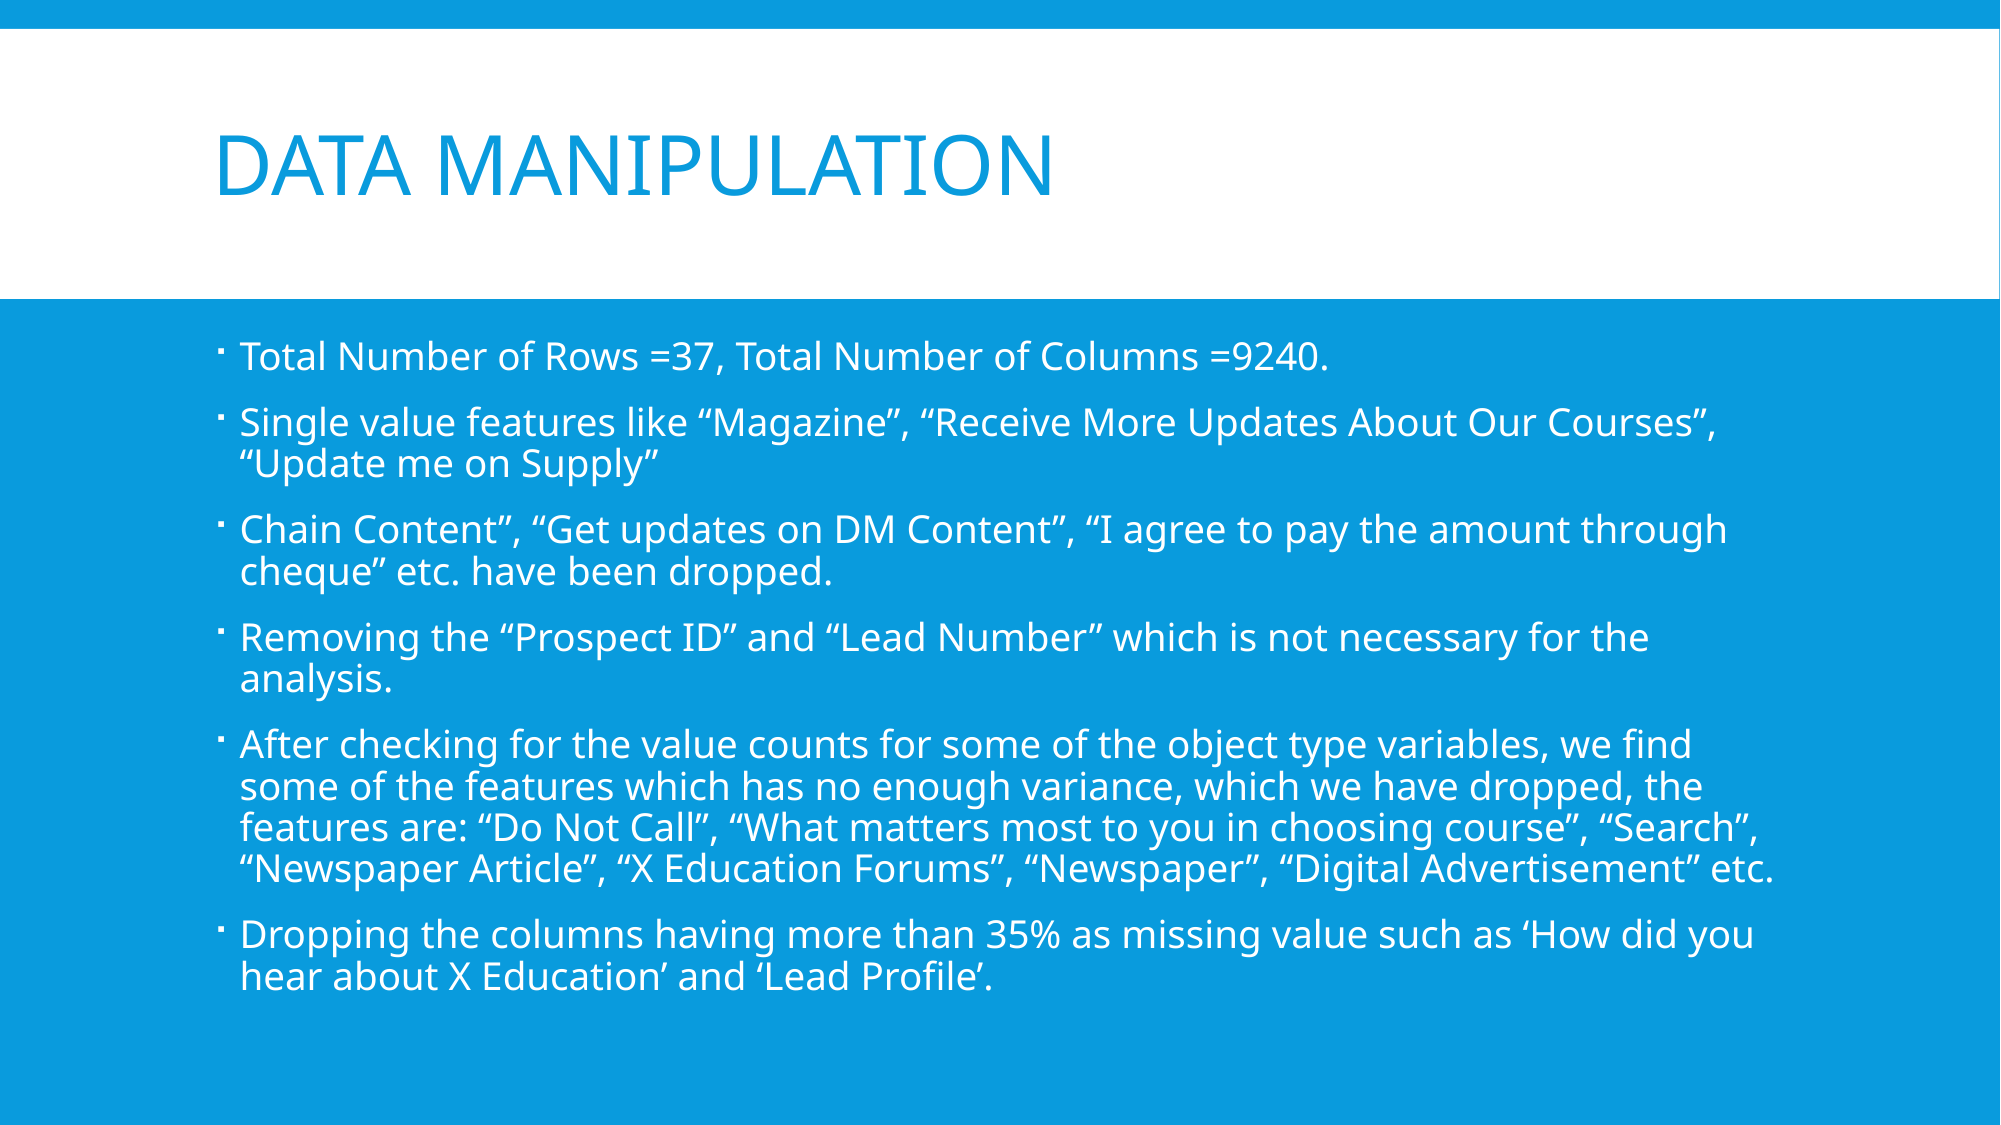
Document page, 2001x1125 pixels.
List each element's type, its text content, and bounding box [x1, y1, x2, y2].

list Total Number of Rows =37, Total Number of Columns =9240. Single value features like “Magazine”, “Receive More Updates About Our Courses”, “Update me on Supply” Chain Content”, “Get updates on DM Content”, “I agree to pay the amount through cheque” etc. have been dropped. Removing the “Prospect ID” and “Lead Number” which is not necessary for the analysis. After checking for the value counts for some of the object type variables, we find some of the features which has no enough variance, which we have dropped, the features are: “Do Not Call”, “What matters most to you in choosing course”, “Search”, “Newspaper Article”, “X Education Forums”, “Newspaper”, “Digital Advertisement” etc. Dropping the columns having more than 35% as missing value such as ‘How did you hear about X Education’ and ‘Lead Profile’. [197, 329, 1803, 1020]
title Data Manipulation [197, 46, 1803, 295]
